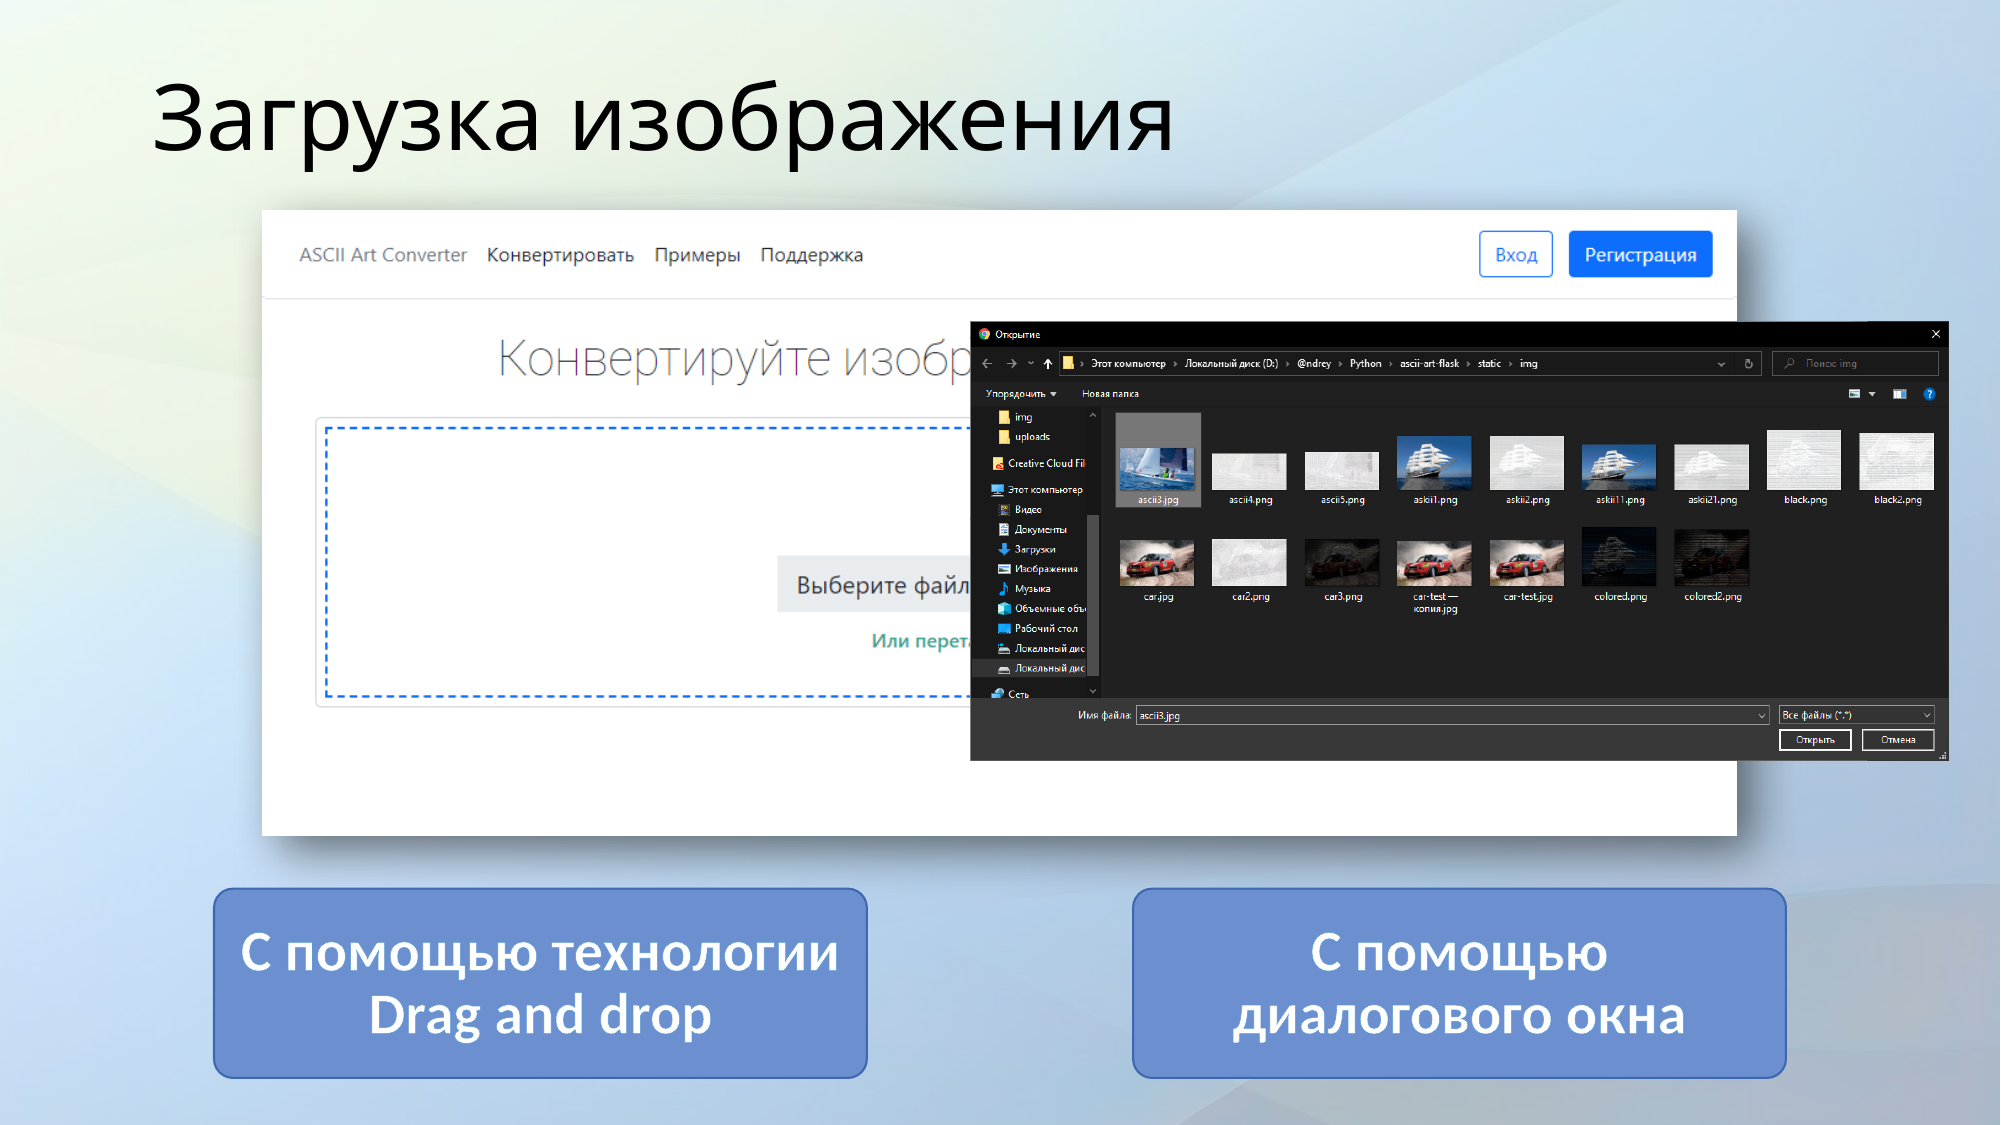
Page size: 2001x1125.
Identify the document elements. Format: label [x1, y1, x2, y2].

picture [0, 0, 2000, 1125]
text_box [1133, 888, 1786, 1078]
text_box [213, 888, 867, 1078]
